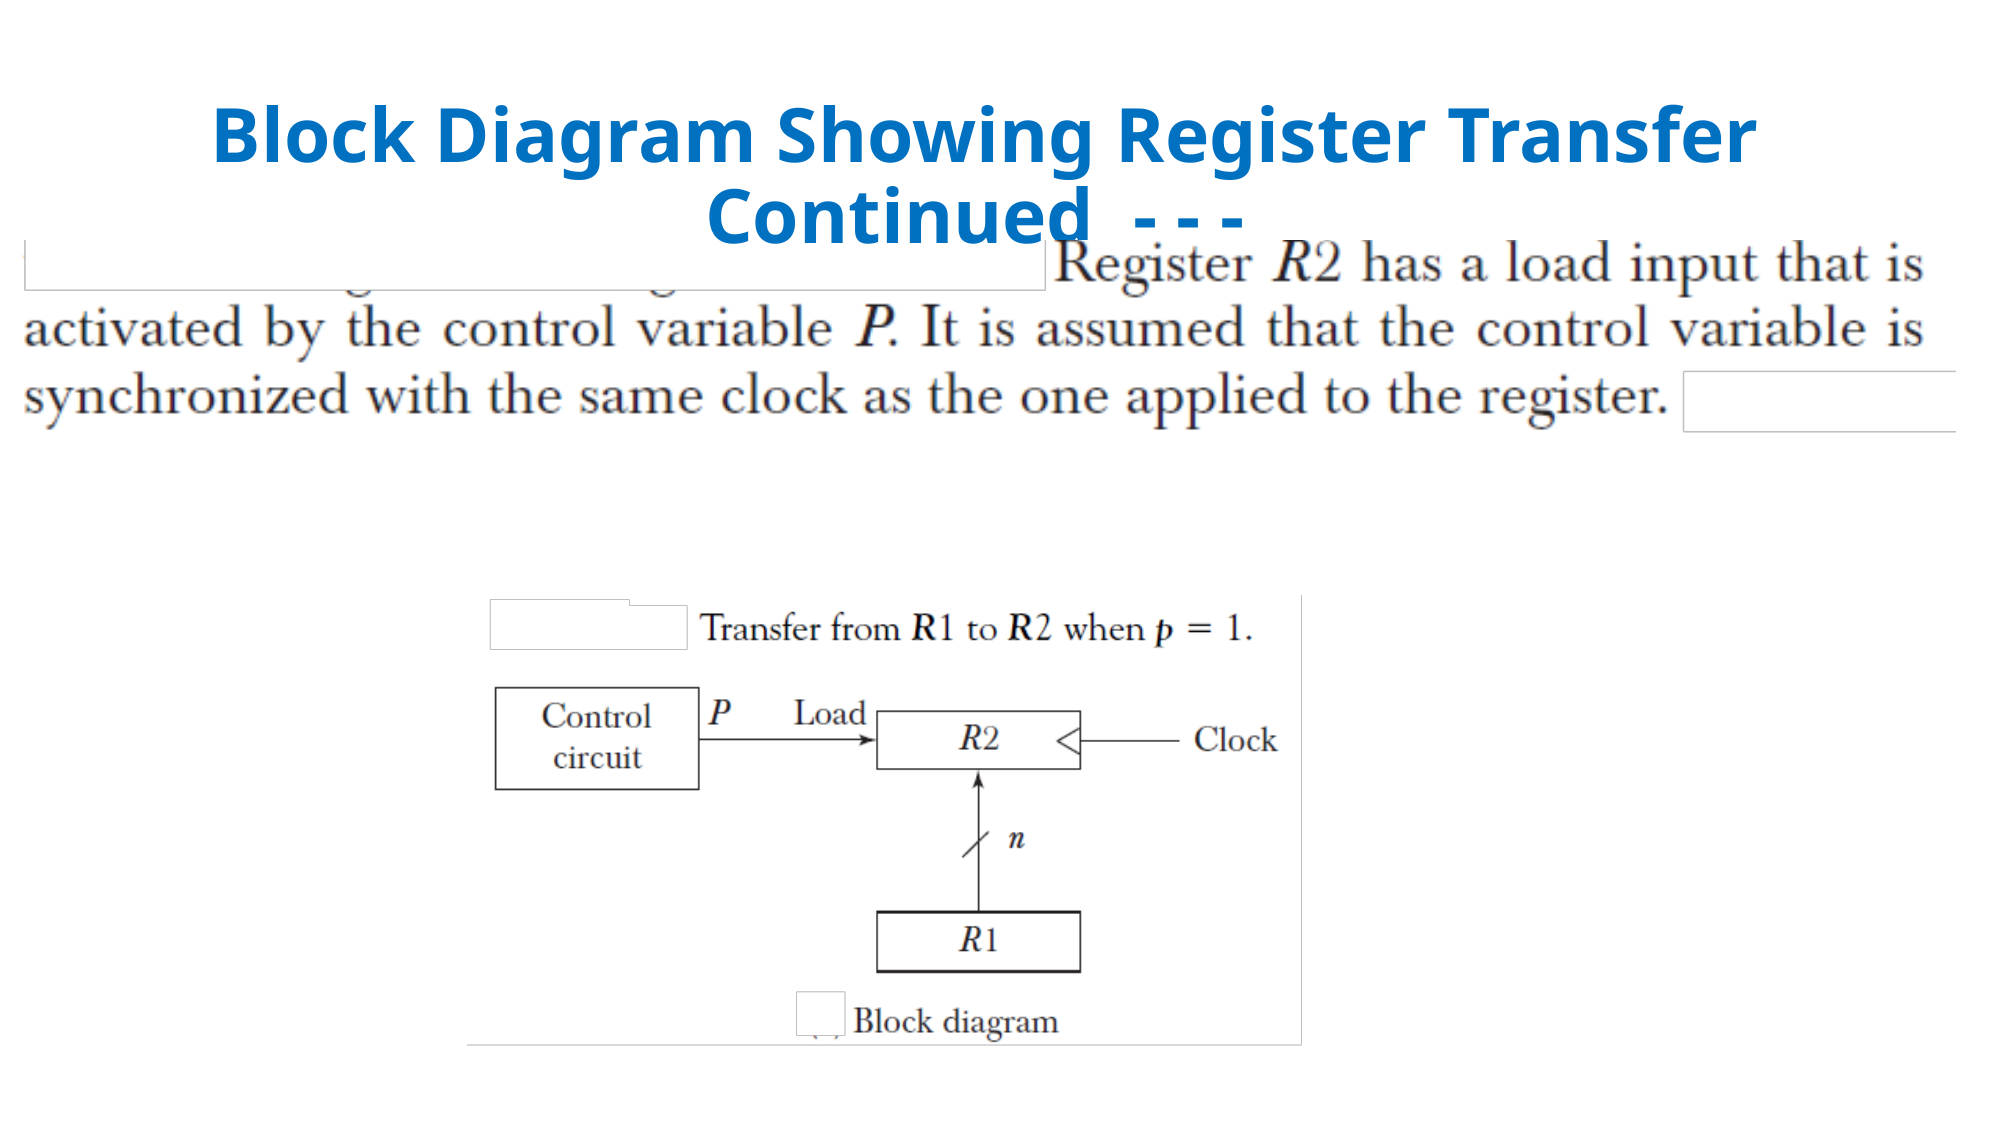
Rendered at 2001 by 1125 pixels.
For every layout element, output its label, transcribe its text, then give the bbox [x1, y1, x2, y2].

picture [13, 239, 1957, 437]
picture [466, 594, 1309, 1051]
text_box Block Diagram Showing Register Transfer Continued - - - [0, 0, 1970, 1014]
